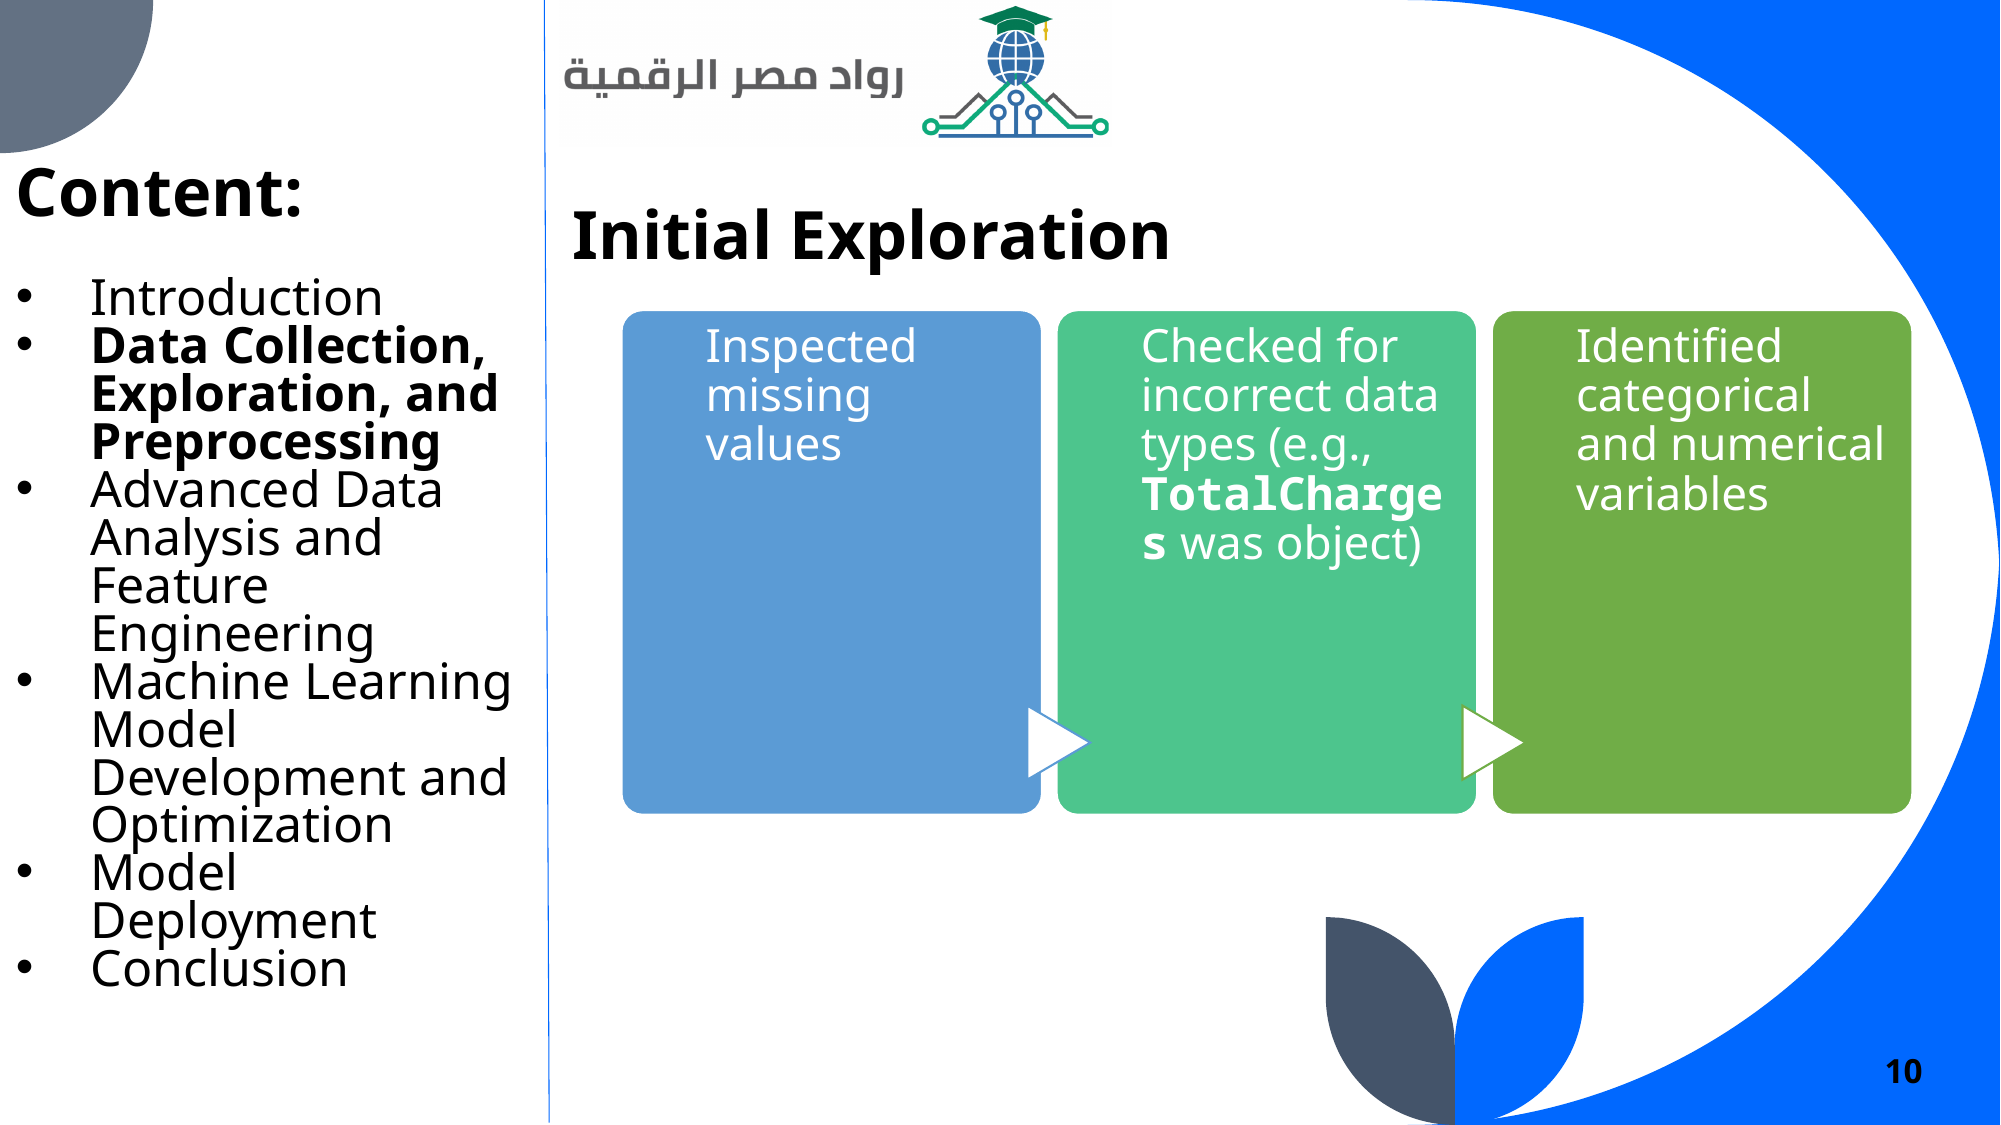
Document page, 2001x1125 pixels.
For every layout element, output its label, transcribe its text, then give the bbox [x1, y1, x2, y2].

slide_number 10 [1665, 1042, 1938, 1103]
title Initial Exploration [557, 145, 621, 280]
picture [559, 0, 1112, 147]
text_box Content: Introduction Data Collection, Exploration, and Preprocessing Advanced Data Analysis and Feature Engineering Machine Learning Model Development and Optimization Model Deployment Conclusion [0, 157, 534, 1125]
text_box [621, 46, 1913, 1079]
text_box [544, 0, 550, 1123]
